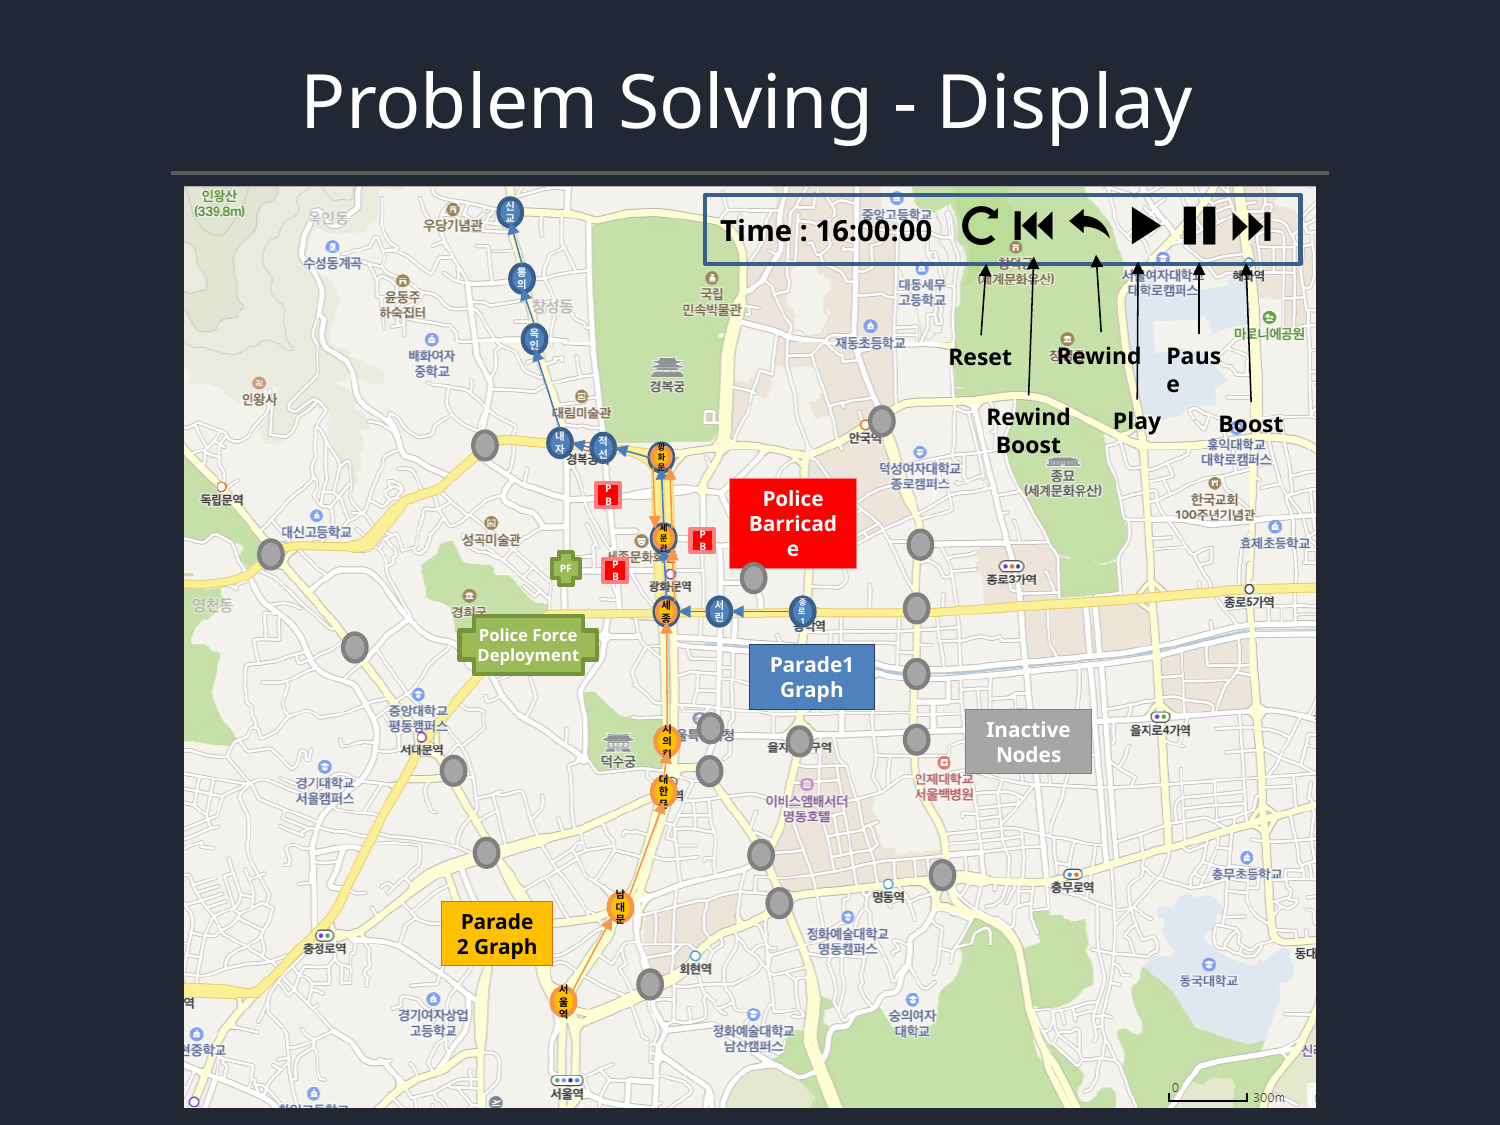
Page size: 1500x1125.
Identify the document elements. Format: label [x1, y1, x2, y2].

text_box [509, 226, 523, 265]
text_box [669, 467, 673, 529]
text_box [663, 552, 667, 598]
text_box [1245, 262, 1252, 403]
text_box [1095, 254, 1102, 333]
text_box [1028, 256, 1034, 396]
text_box [534, 352, 561, 430]
text_box [614, 447, 650, 458]
text_box [671, 548, 675, 602]
text_box [652, 467, 656, 529]
text_box [571, 916, 613, 993]
picture [0, 0, 1500, 1125]
text_box [628, 805, 665, 898]
text_box [980, 263, 987, 336]
text_box [170, 46, 1329, 173]
text_box [521, 292, 535, 326]
text_box [571, 442, 592, 448]
text_box [663, 755, 668, 778]
